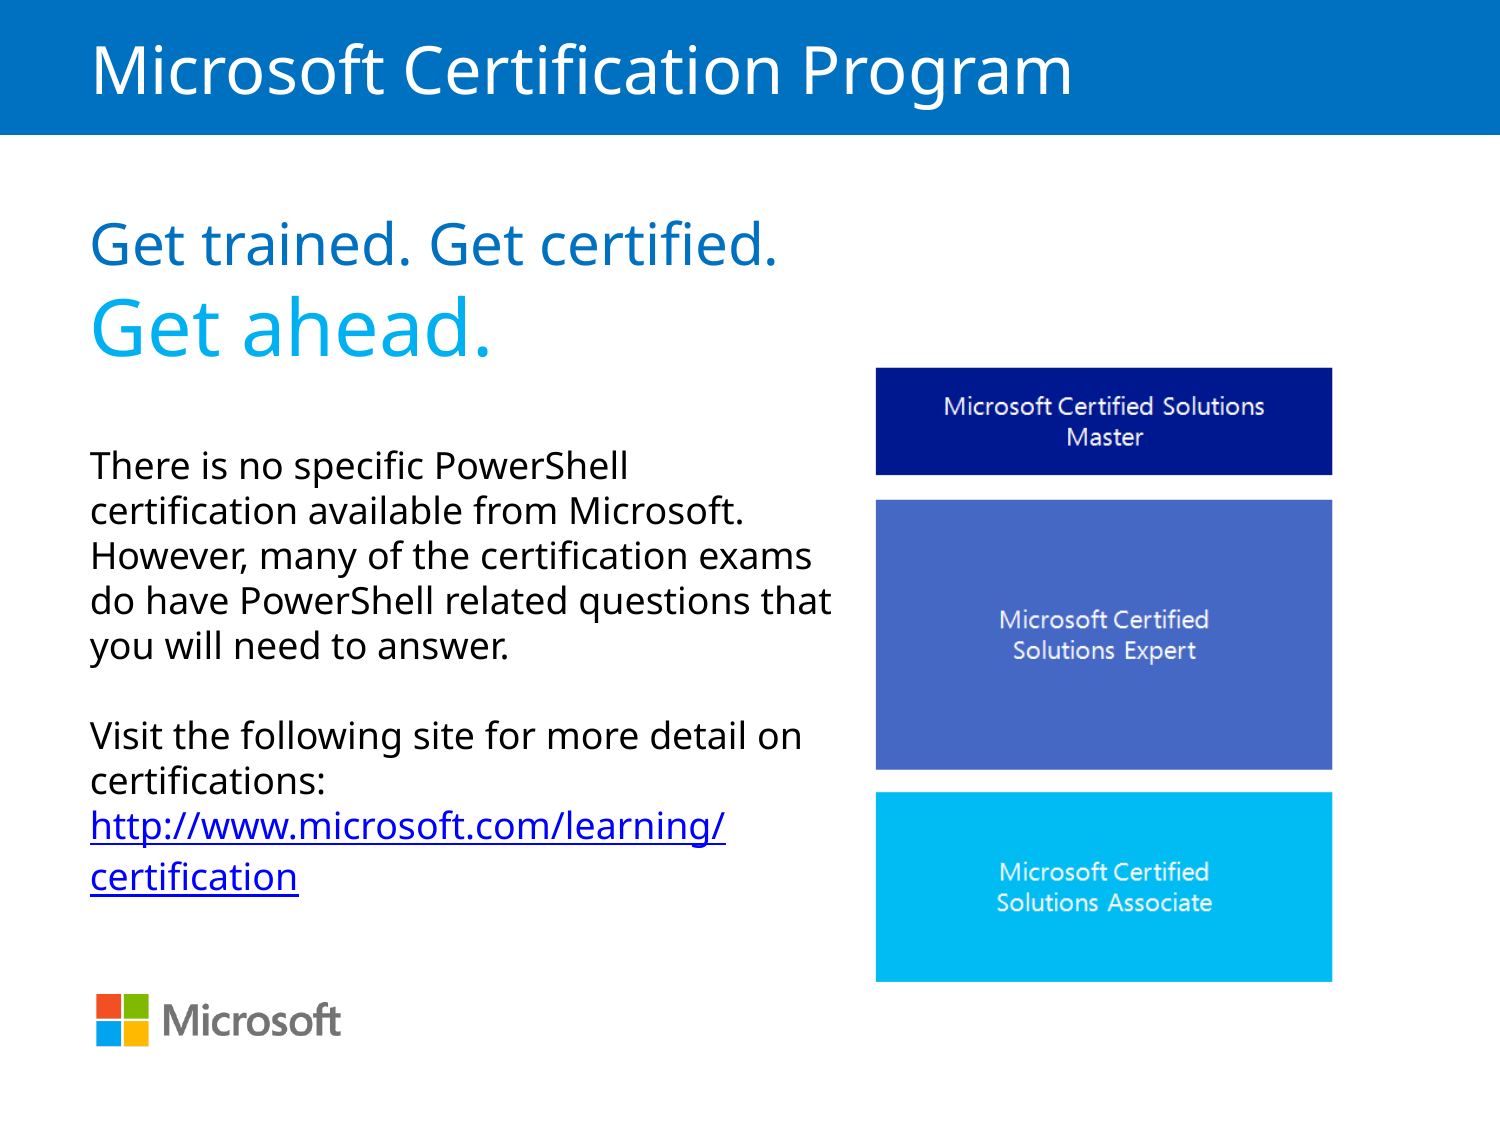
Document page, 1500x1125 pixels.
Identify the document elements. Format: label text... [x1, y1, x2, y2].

title Microsoft Certification Program [75, 0, 1425, 135]
text_box Get trained. Get certified. Get ahead. There is no specific PowerShell certification available from Microsoft. However, many of the certification exams do have PowerShell related questions that you will need to answer. Visit the following site for more detail on certifications: http://www.microsoft.com/learning/ certification [75, 200, 850, 1092]
picture [62, 962, 375, 1078]
picture [843, 349, 1363, 995]
